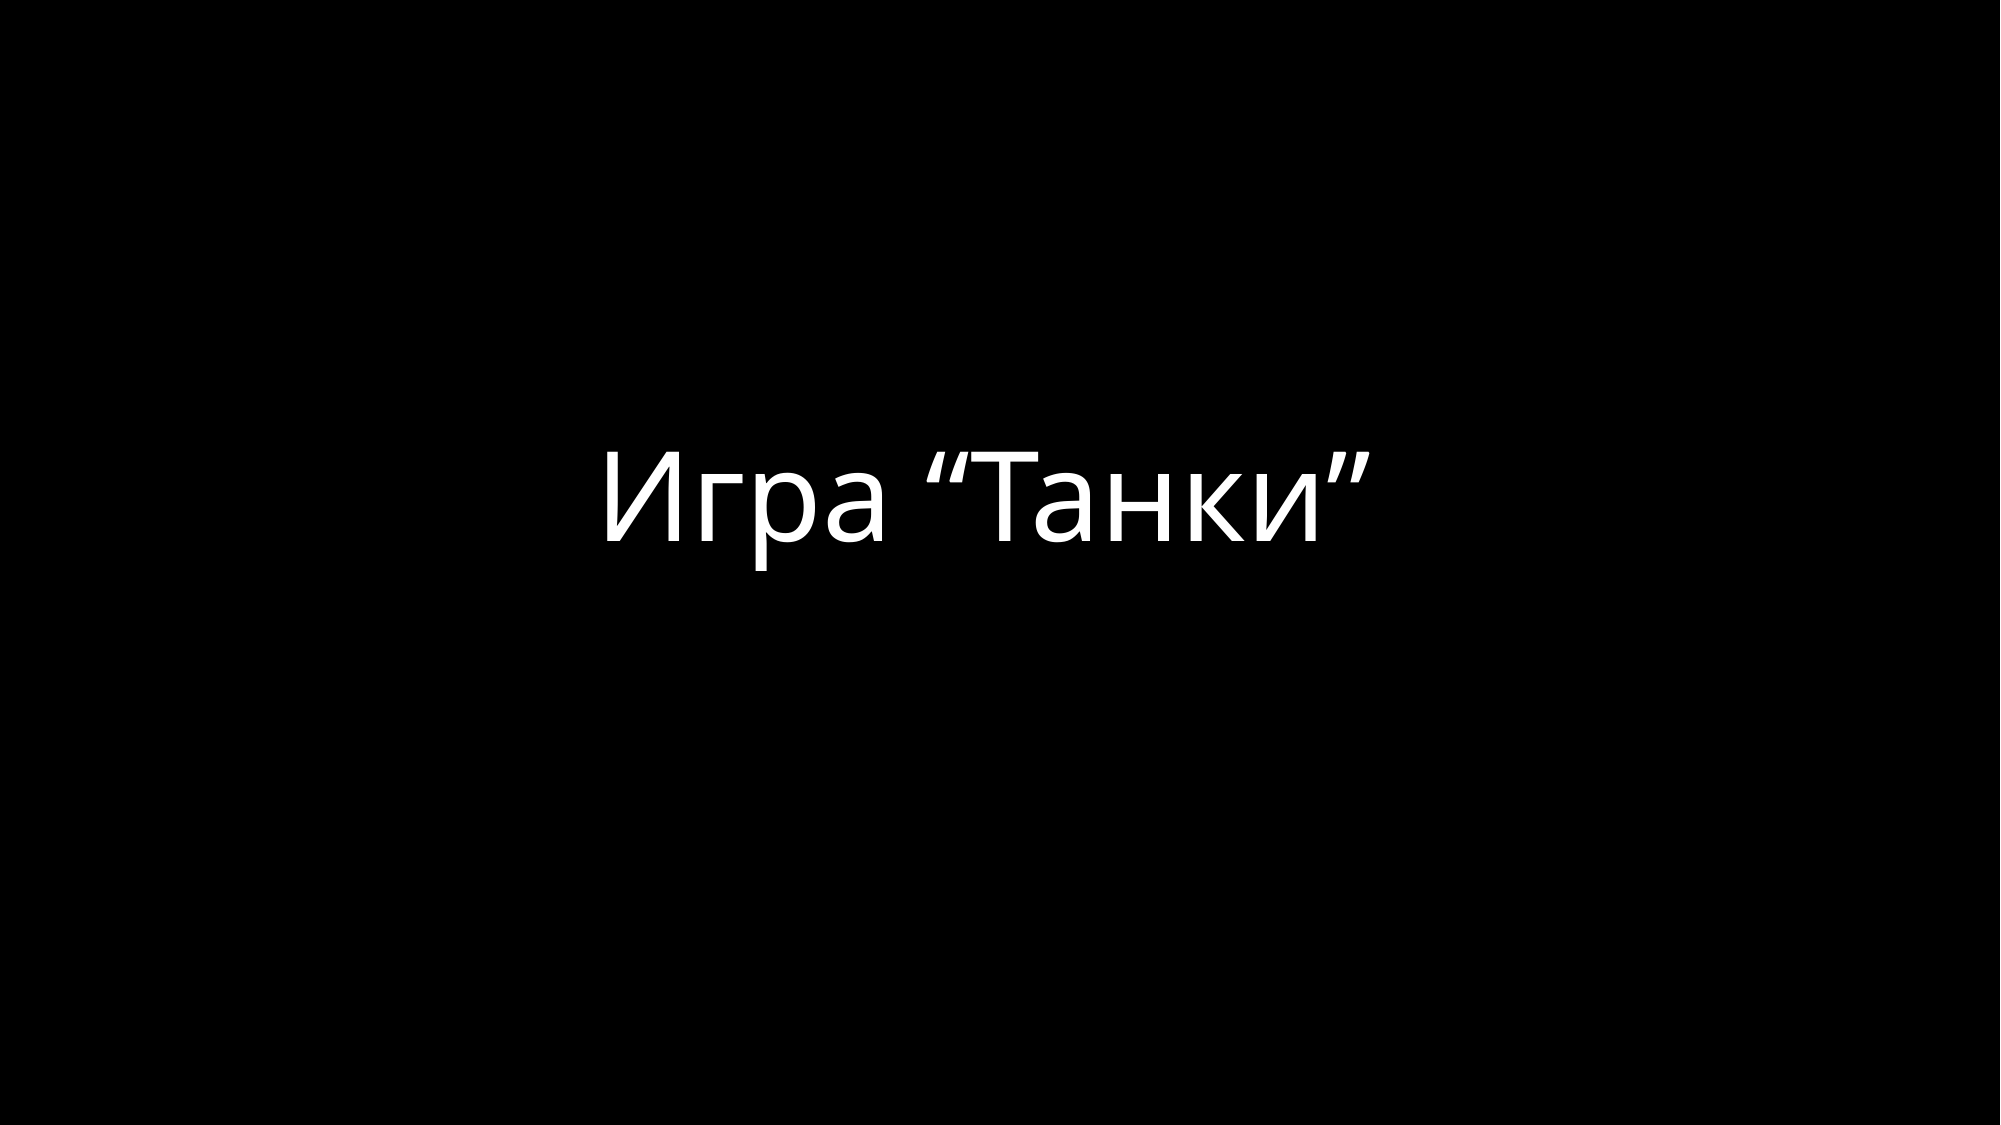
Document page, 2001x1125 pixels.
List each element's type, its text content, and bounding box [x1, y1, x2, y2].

title Игра “Танки” [249, 184, 1750, 576]
